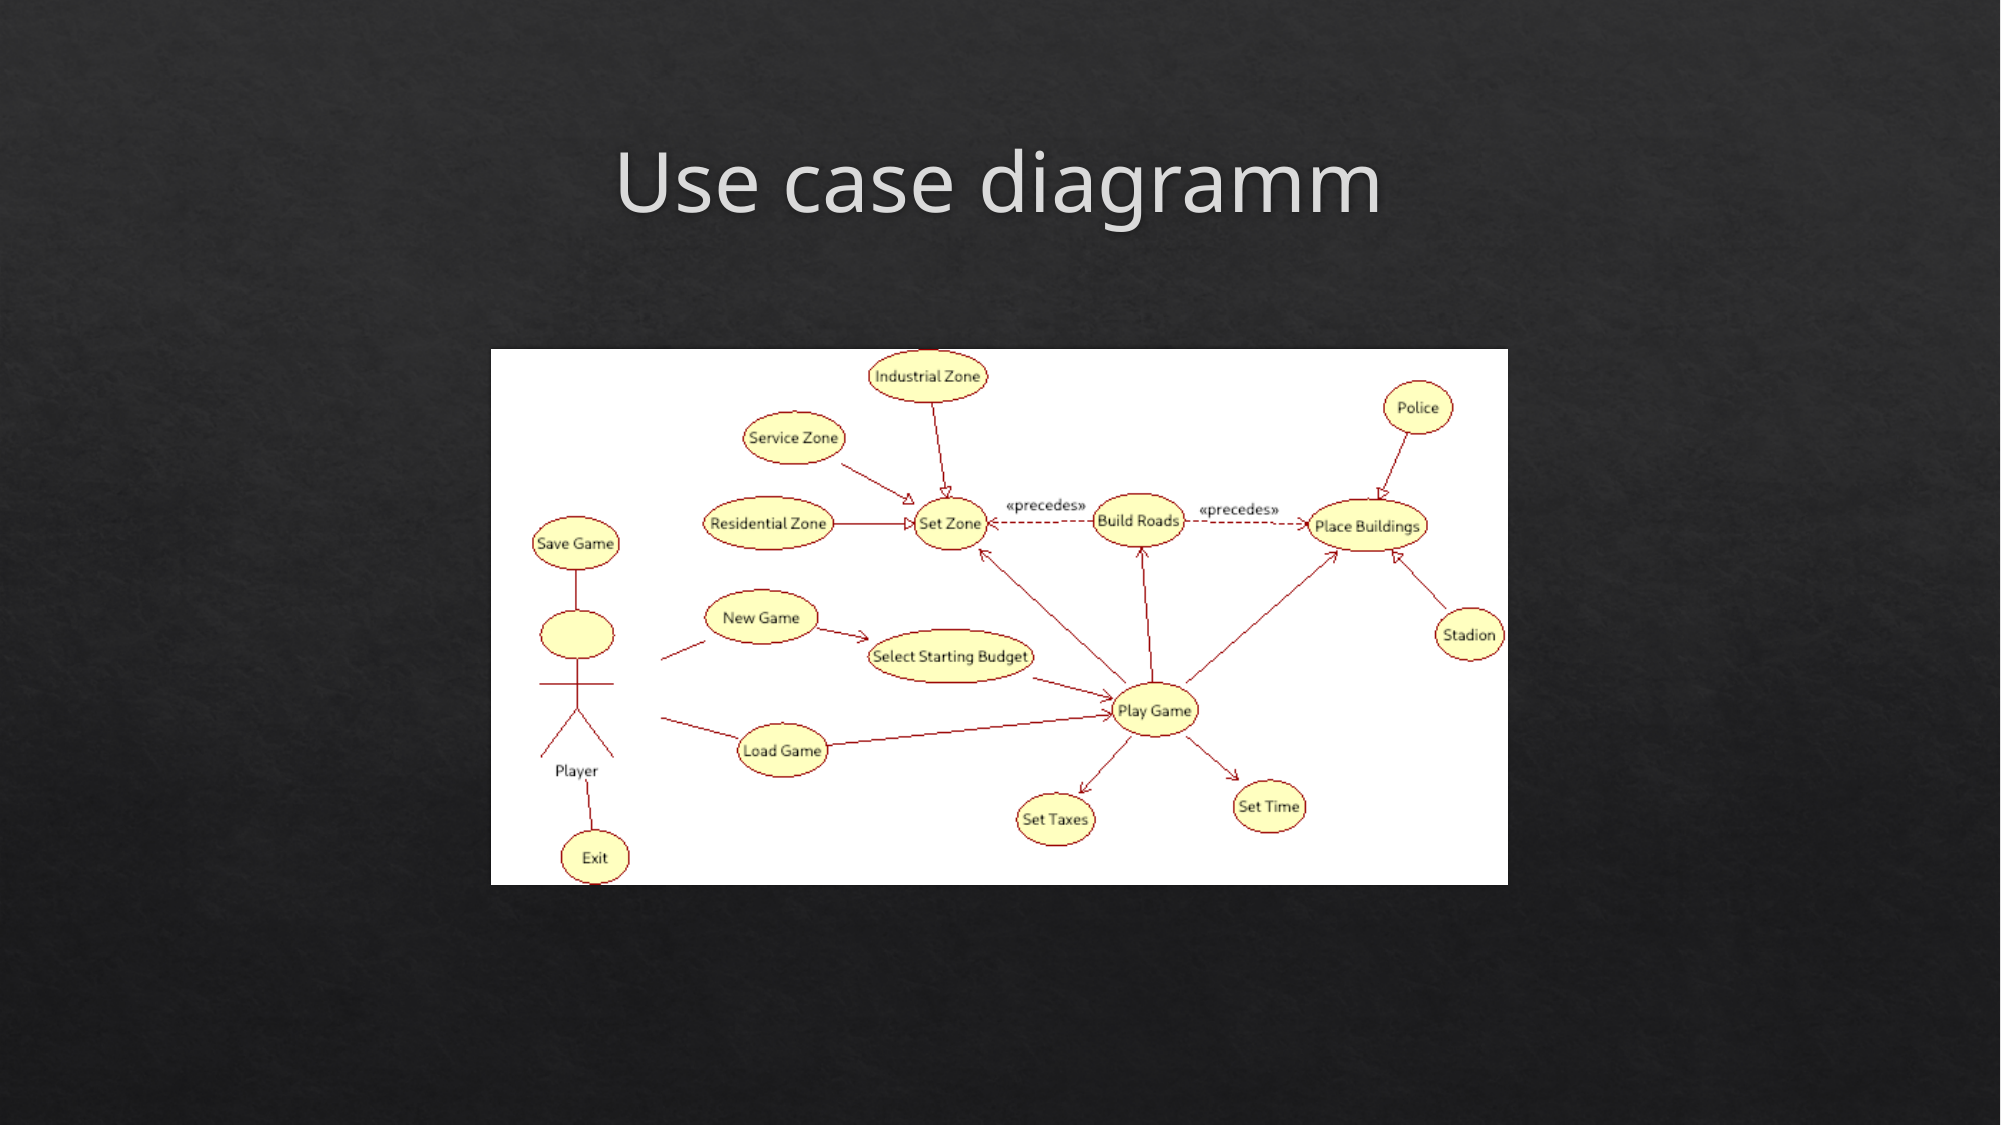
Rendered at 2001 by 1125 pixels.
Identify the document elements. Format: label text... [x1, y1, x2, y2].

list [491, 348, 1508, 886]
title Use case diagramm [149, 99, 1849, 260]
